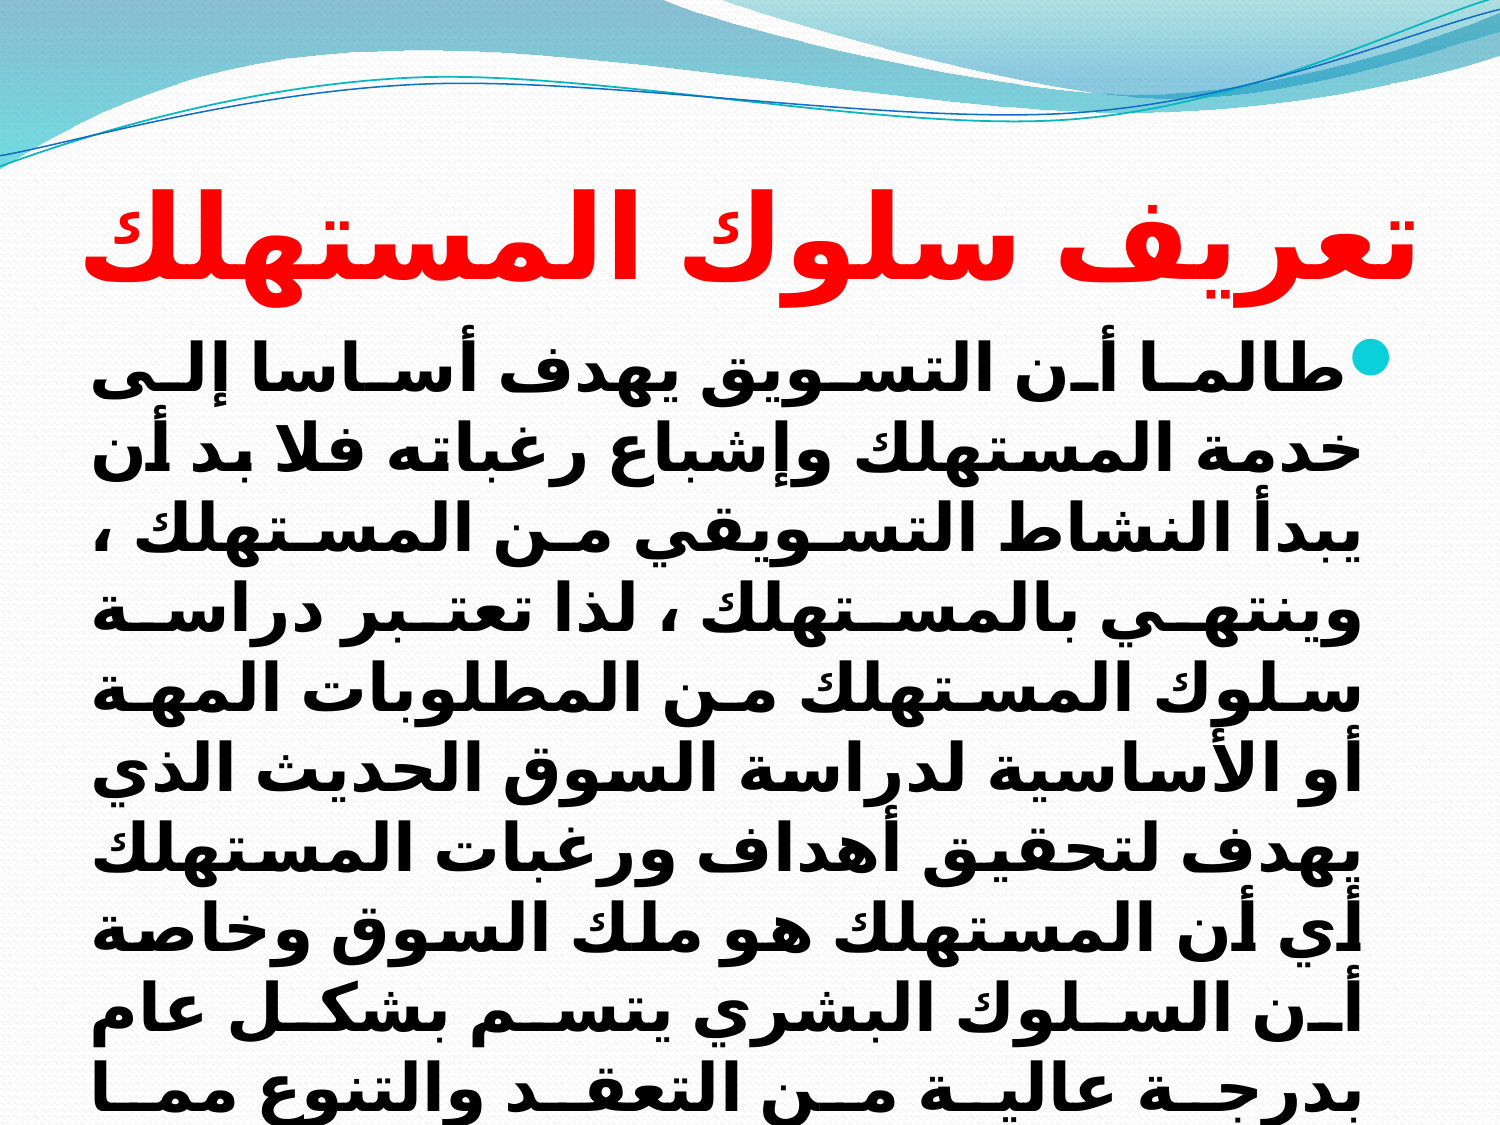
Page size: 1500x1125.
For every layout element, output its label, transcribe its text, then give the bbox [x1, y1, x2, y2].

title تعريف سلوك المستهلك [75, 115, 1425, 303]
list طالما أن التسويق يهدف أساسا إلى خدمة المستهلك وإشباع رغباته فلا بد أن يبدأ النشاط التسويقي من المستهلك ، وينتهي بالمستهلك ، لذا تعتبر دراسة سلوك المستهلك من المطلوبات المهة أو الأساسية لدراسة السوق الحديث الذي يهدف لتحقيق أهداف ورغبات المستهلك أي أن المستهلك هو ملك السوق وخاصة أن السلوك البشري يتسم بشكل عام بدرجة عالية من التعقد والتنوع مما يصعب معه التعرف على الدوافع الحقيقية والكامنة وراء هذا السلوك، لذا يجب دراسة هذا السلوك والتعرف عليه. [75, 317, 1425, 1071]
